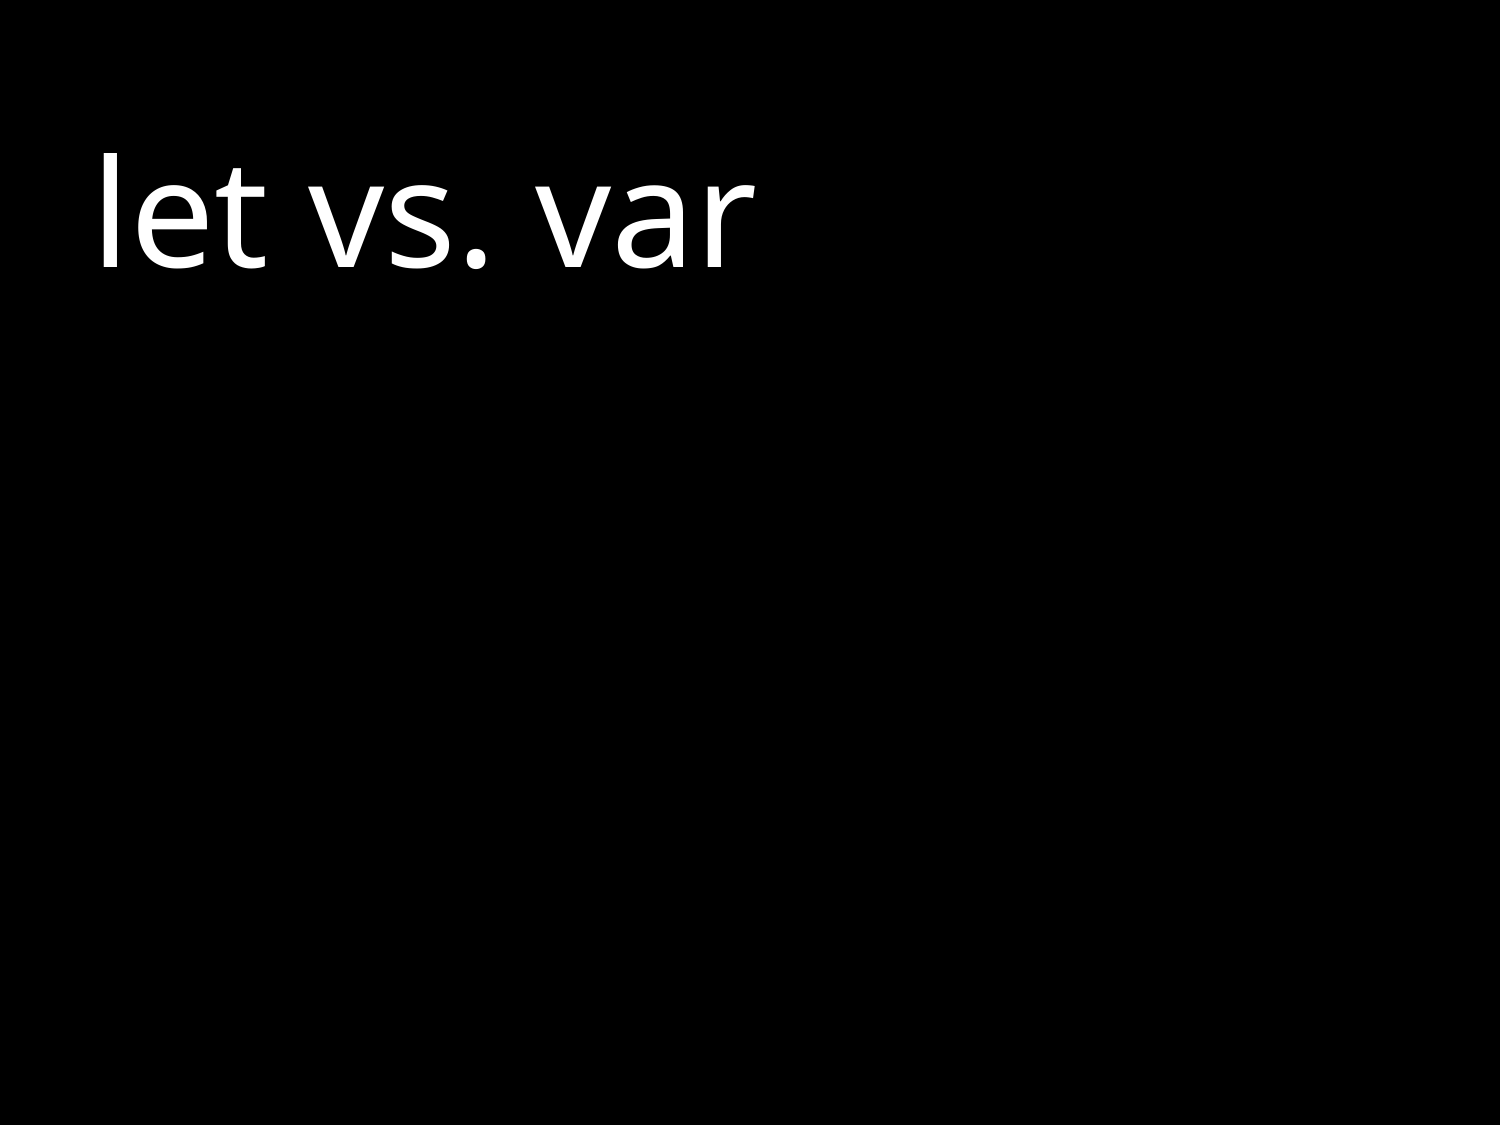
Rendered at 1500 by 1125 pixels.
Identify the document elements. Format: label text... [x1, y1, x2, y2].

title let vs. var [76, 113, 1427, 302]
